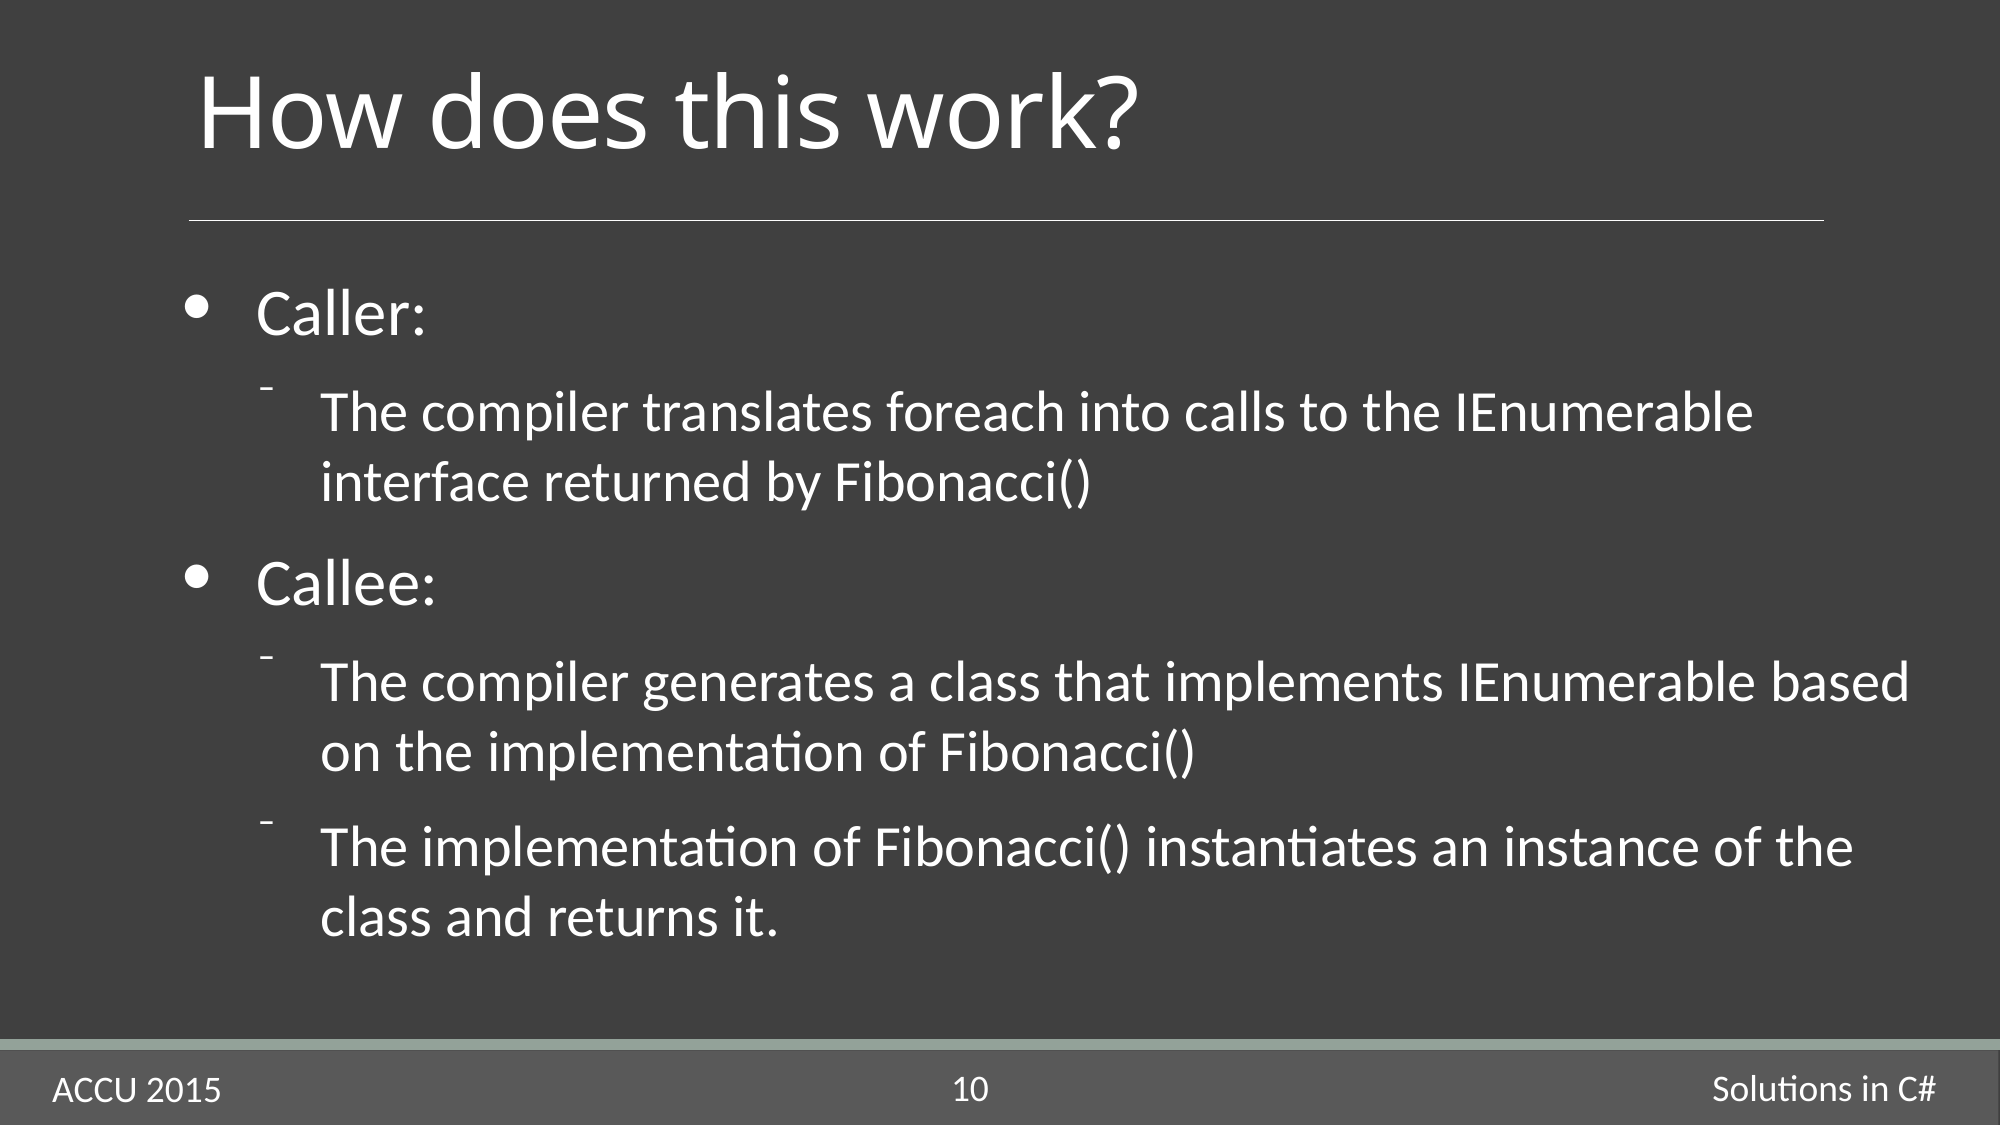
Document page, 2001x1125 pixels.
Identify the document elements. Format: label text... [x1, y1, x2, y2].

title How does this work? [180, 33, 1830, 177]
text_box Solutions in C# [1216, 1056, 1952, 1117]
list Caller: The compiler translates foreach into calls to the IEnumerable interface returned by Fibonacci() Callee: The compiler generates a class that implements IEnumerable based on the implementation of Fibonacci() The implementation of Fibonacci() instantiates an instance of the class and returns it. [180, 261, 1915, 1001]
